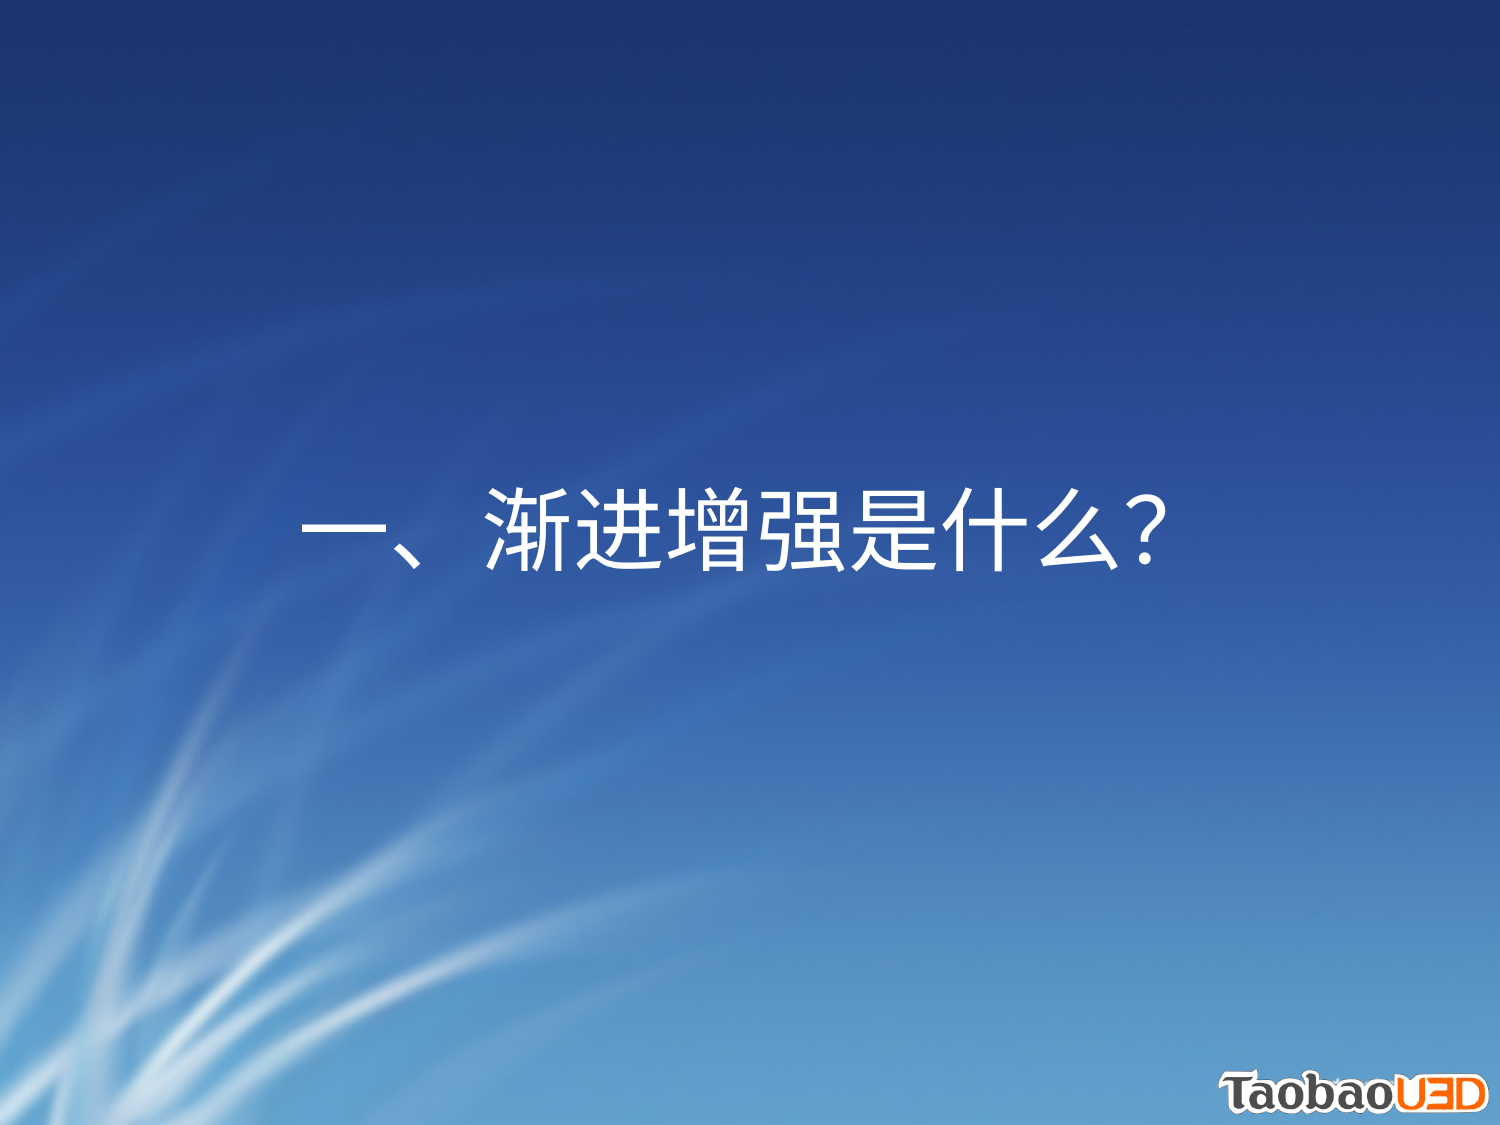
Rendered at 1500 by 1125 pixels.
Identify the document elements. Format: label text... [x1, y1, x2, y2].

picture [0, 0, 1500, 1125]
text_box 一、渐进增强是什么？ [81, 433, 1432, 622]
